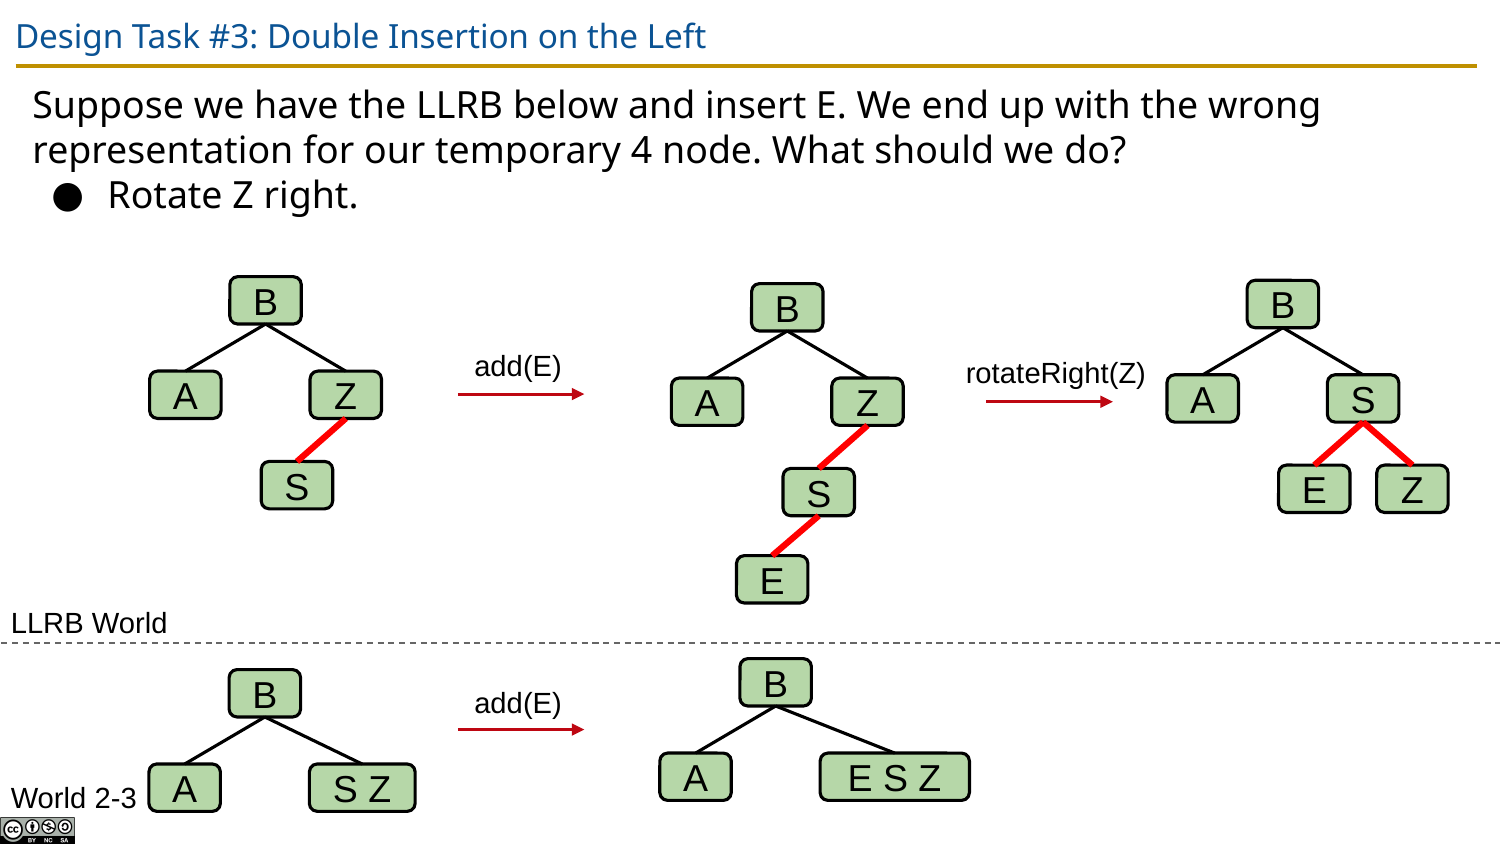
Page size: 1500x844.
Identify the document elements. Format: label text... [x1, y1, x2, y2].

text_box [265, 323, 346, 372]
list Suppose we have the LLRB below and insert E. We end up with the wrong representation for our temporary 4 node. What should we do? Rotate Z right. [17, 65, 1416, 627]
text_box B [751, 283, 824, 329]
title Design Task #3: Double Insertion on the Left [0, 0, 1398, 65]
text_box Z [831, 378, 904, 426]
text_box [185, 323, 265, 372]
text_box S [1327, 374, 1399, 420]
text_box E [1278, 465, 1351, 513]
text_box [296, 418, 346, 462]
text_box Z [309, 371, 382, 419]
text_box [1362, 421, 1413, 466]
text_box add(E) [459, 331, 688, 399]
text_box add(E) [459, 669, 654, 737]
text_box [706, 330, 786, 379]
text_box World 2-3 [0, 764, 143, 808]
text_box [659, 658, 970, 801]
text_box LLRB World [0, 589, 203, 633]
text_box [1282, 327, 1364, 376]
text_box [148, 669, 416, 812]
picture [0, 817, 75, 844]
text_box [786, 330, 868, 379]
text_box B [229, 276, 302, 322]
text_box B [1247, 280, 1319, 326]
text_box A [149, 371, 222, 419]
text_box rotateRight(Z) [950, 339, 1179, 407]
text_box Z [1376, 465, 1449, 513]
text_box E [736, 555, 808, 604]
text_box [1314, 421, 1362, 466]
text_box A [1166, 374, 1239, 423]
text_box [1202, 327, 1282, 376]
text_box S [782, 468, 855, 516]
text_box S [261, 461, 333, 509]
text_box A [671, 378, 743, 426]
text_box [771, 515, 819, 556]
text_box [818, 425, 868, 469]
